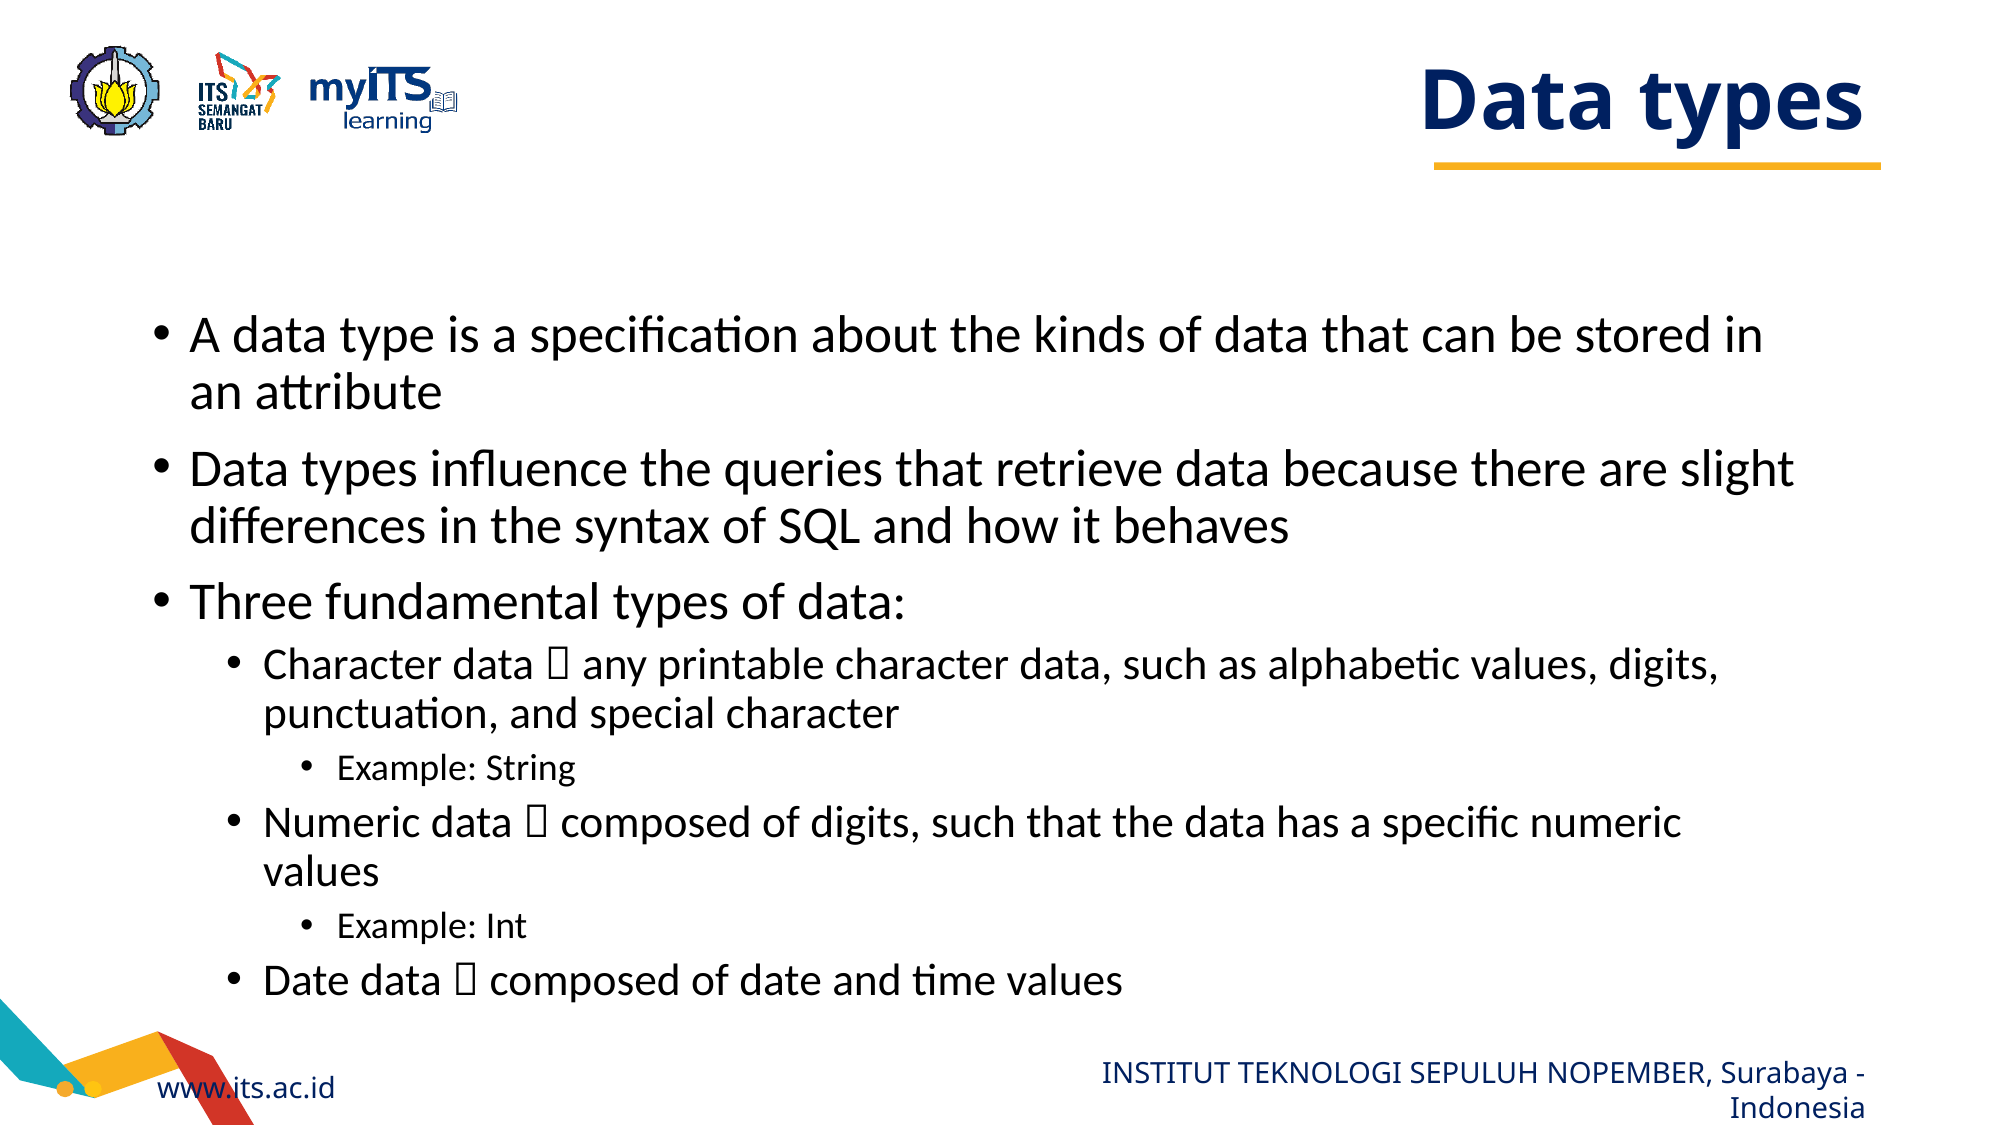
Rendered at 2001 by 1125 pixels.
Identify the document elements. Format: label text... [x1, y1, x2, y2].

list A data type is a specification about the kinds of data that can be stored in an attribute Data types influence the queries that retrieve data because there are slight differences in the syntax of SQL and how it behaves Three fundamental types of data: Character data  any printable character data, such as alphabetic values, digits, punctuation, and special character Example: String Numeric data  composed of digits, such that the data has a specific numeric values Example: Int Date data  composed of date and time values [137, 299, 1822, 1014]
picture [69, 45, 160, 136]
picture [0, 1019, 275, 1125]
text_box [56, 1080, 102, 1098]
picture [188, 39, 482, 150]
text_box Data types [696, 17, 1881, 156]
text_box INSTITUT TEKNOLOGI SEPULUH NOPEMBER, Surabaya - Indonesia [944, 1046, 1881, 1125]
text_box [1433, 161, 1882, 171]
text_box www.its.ac.id [275, 1061, 785, 1112]
